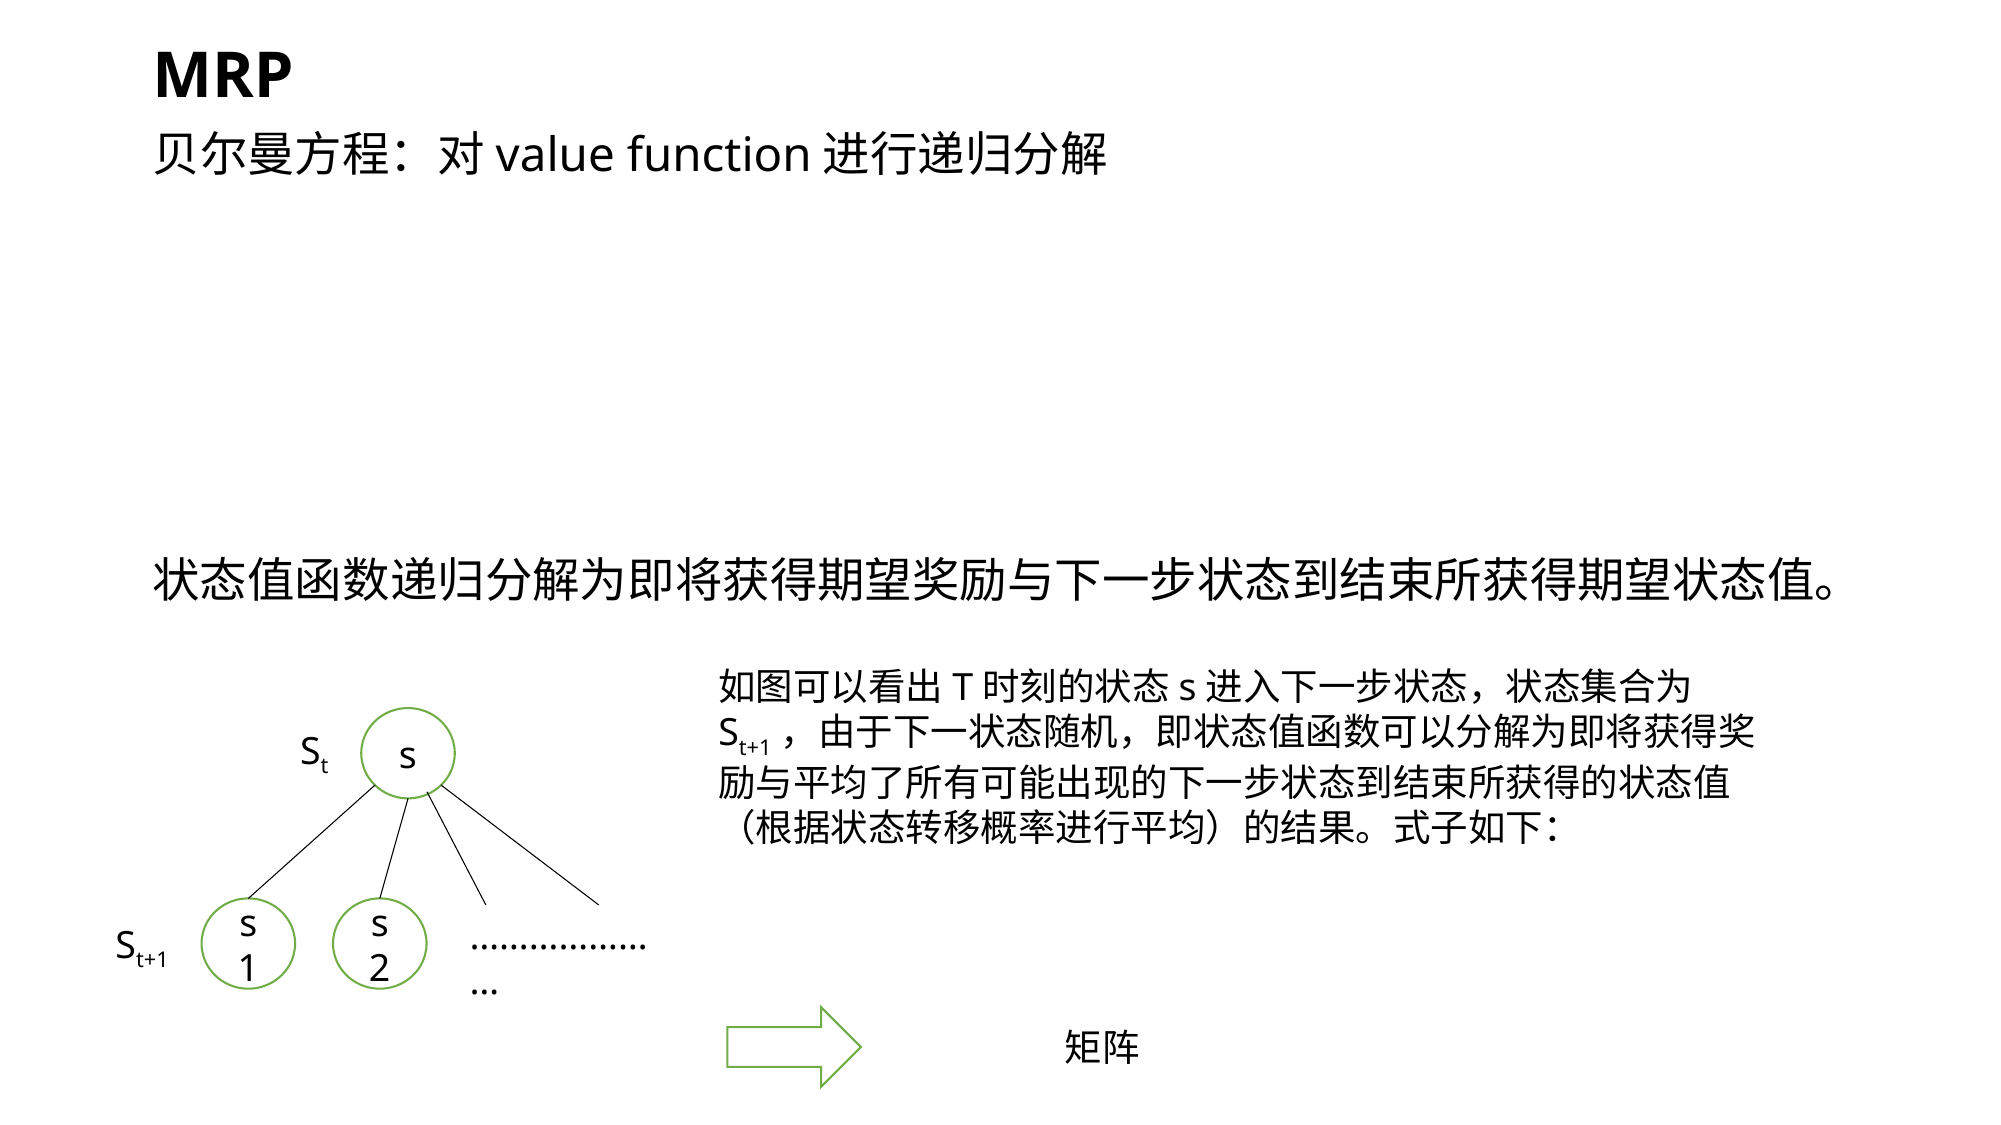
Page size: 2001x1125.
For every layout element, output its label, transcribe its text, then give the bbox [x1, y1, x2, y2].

text_box s [374, 707, 456, 800]
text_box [248, 785, 375, 899]
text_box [426, 791, 486, 905]
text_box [441, 785, 599, 905]
text_box St [285, 719, 374, 785]
text_box [726, 1004, 863, 1090]
text_box ………………… [454, 904, 681, 1010]
text_box St+1 [100, 913, 227, 980]
text_box s1 [212, 897, 297, 990]
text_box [379, 798, 408, 899]
text_box s2 [331, 897, 428, 990]
